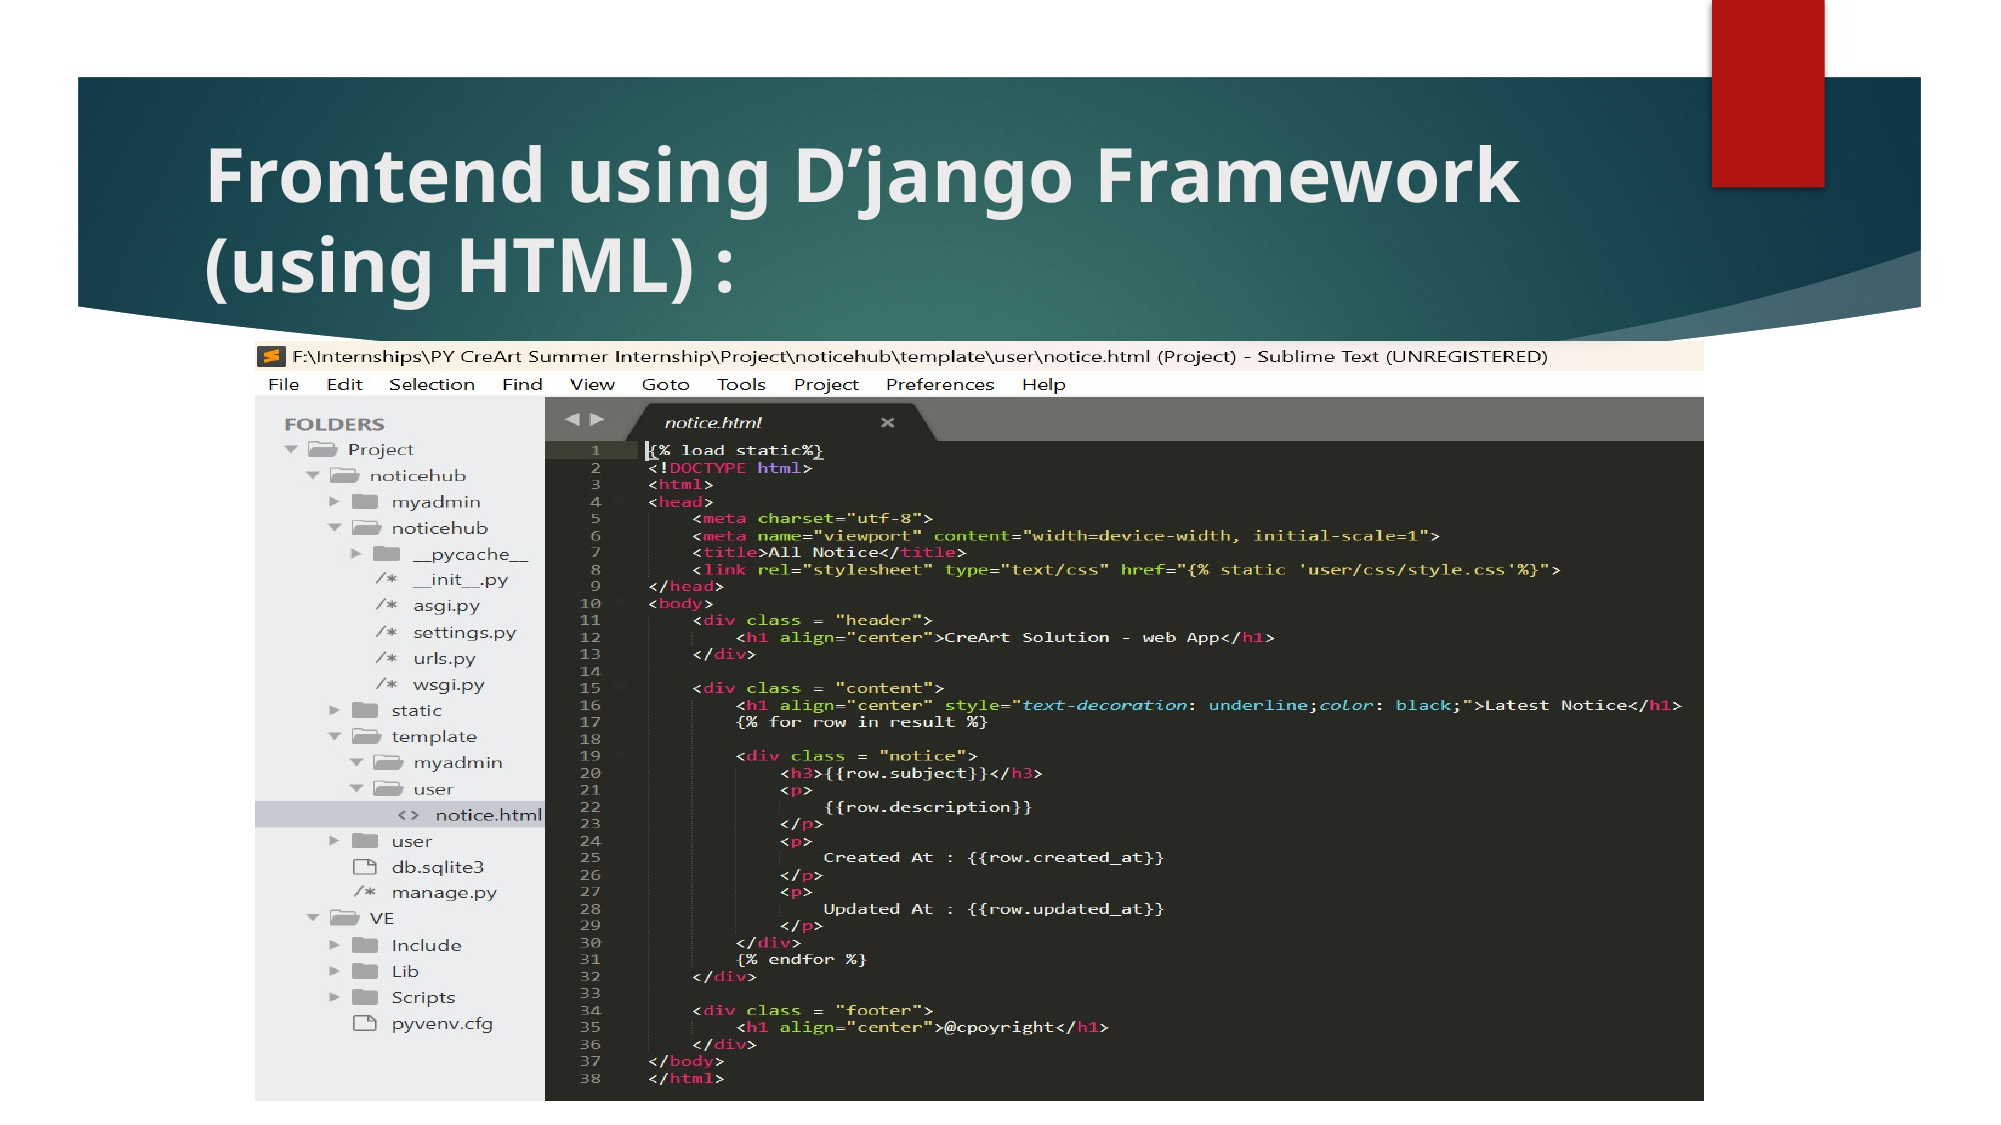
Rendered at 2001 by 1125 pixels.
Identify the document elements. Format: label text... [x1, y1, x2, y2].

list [255, 341, 1704, 1101]
title Frontend using D’jango Framework (using HTML) : [189, 159, 1638, 276]
